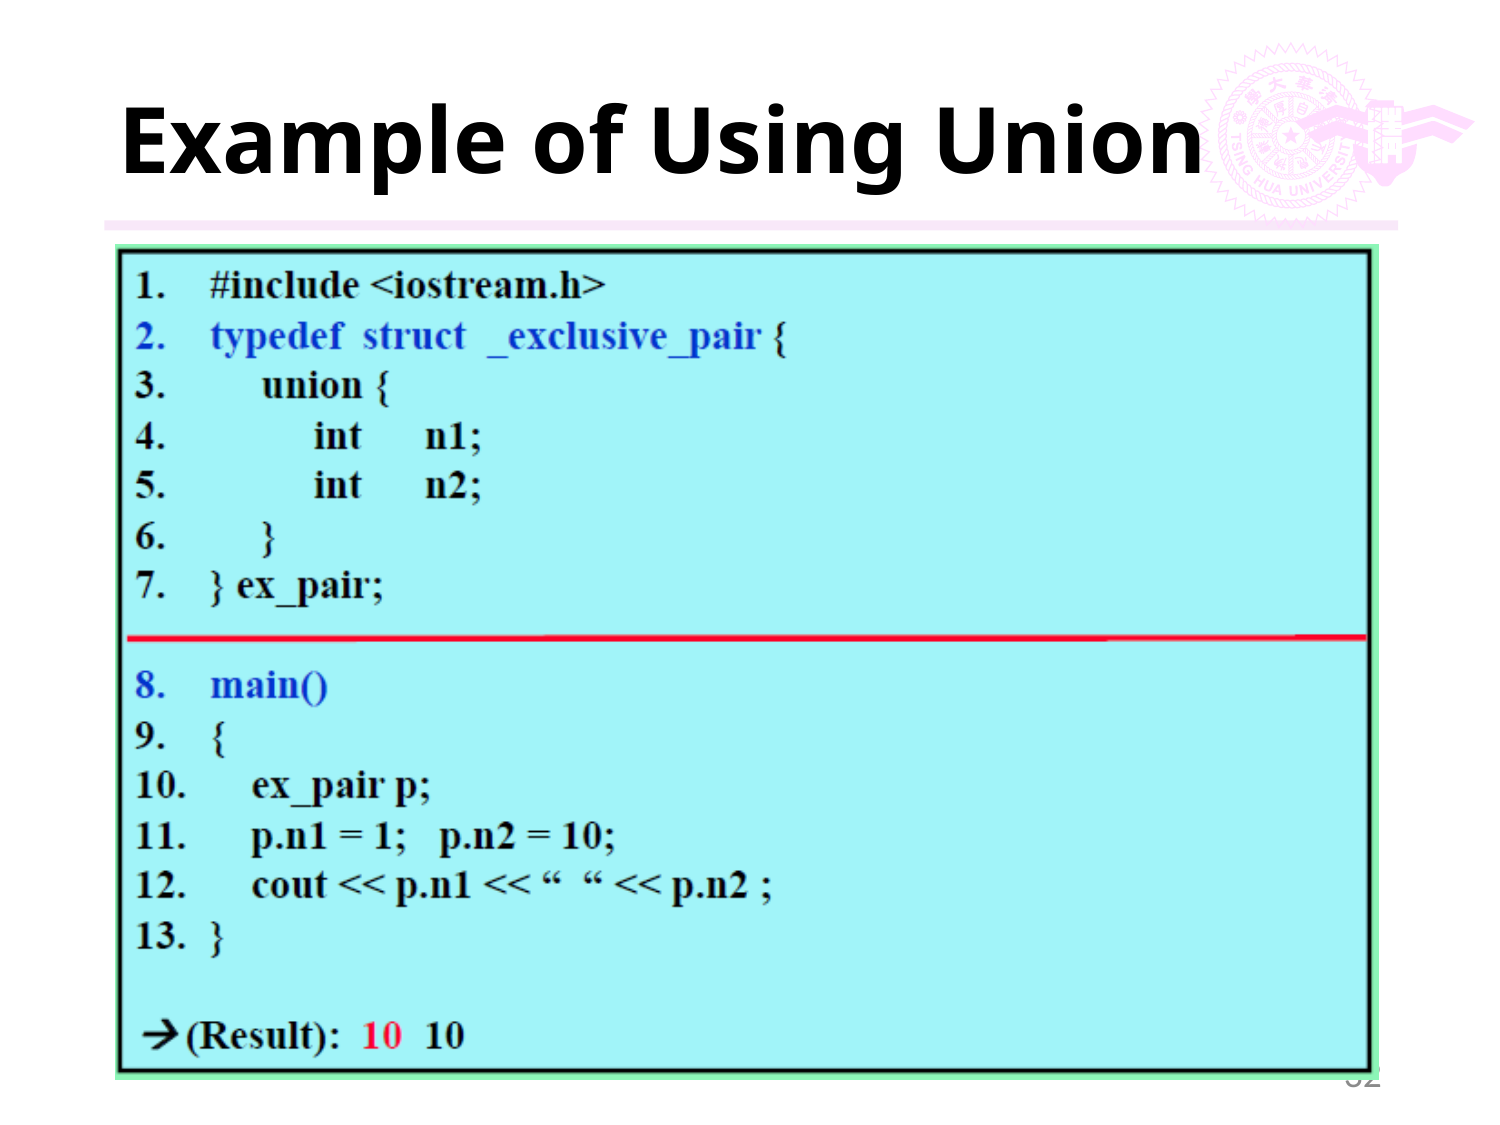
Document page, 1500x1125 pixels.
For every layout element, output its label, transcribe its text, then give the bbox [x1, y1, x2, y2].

slide_number 32 [1059, 1042, 1397, 1103]
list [115, 244, 1379, 1080]
title Example of Using Union [103, 59, 1397, 228]
